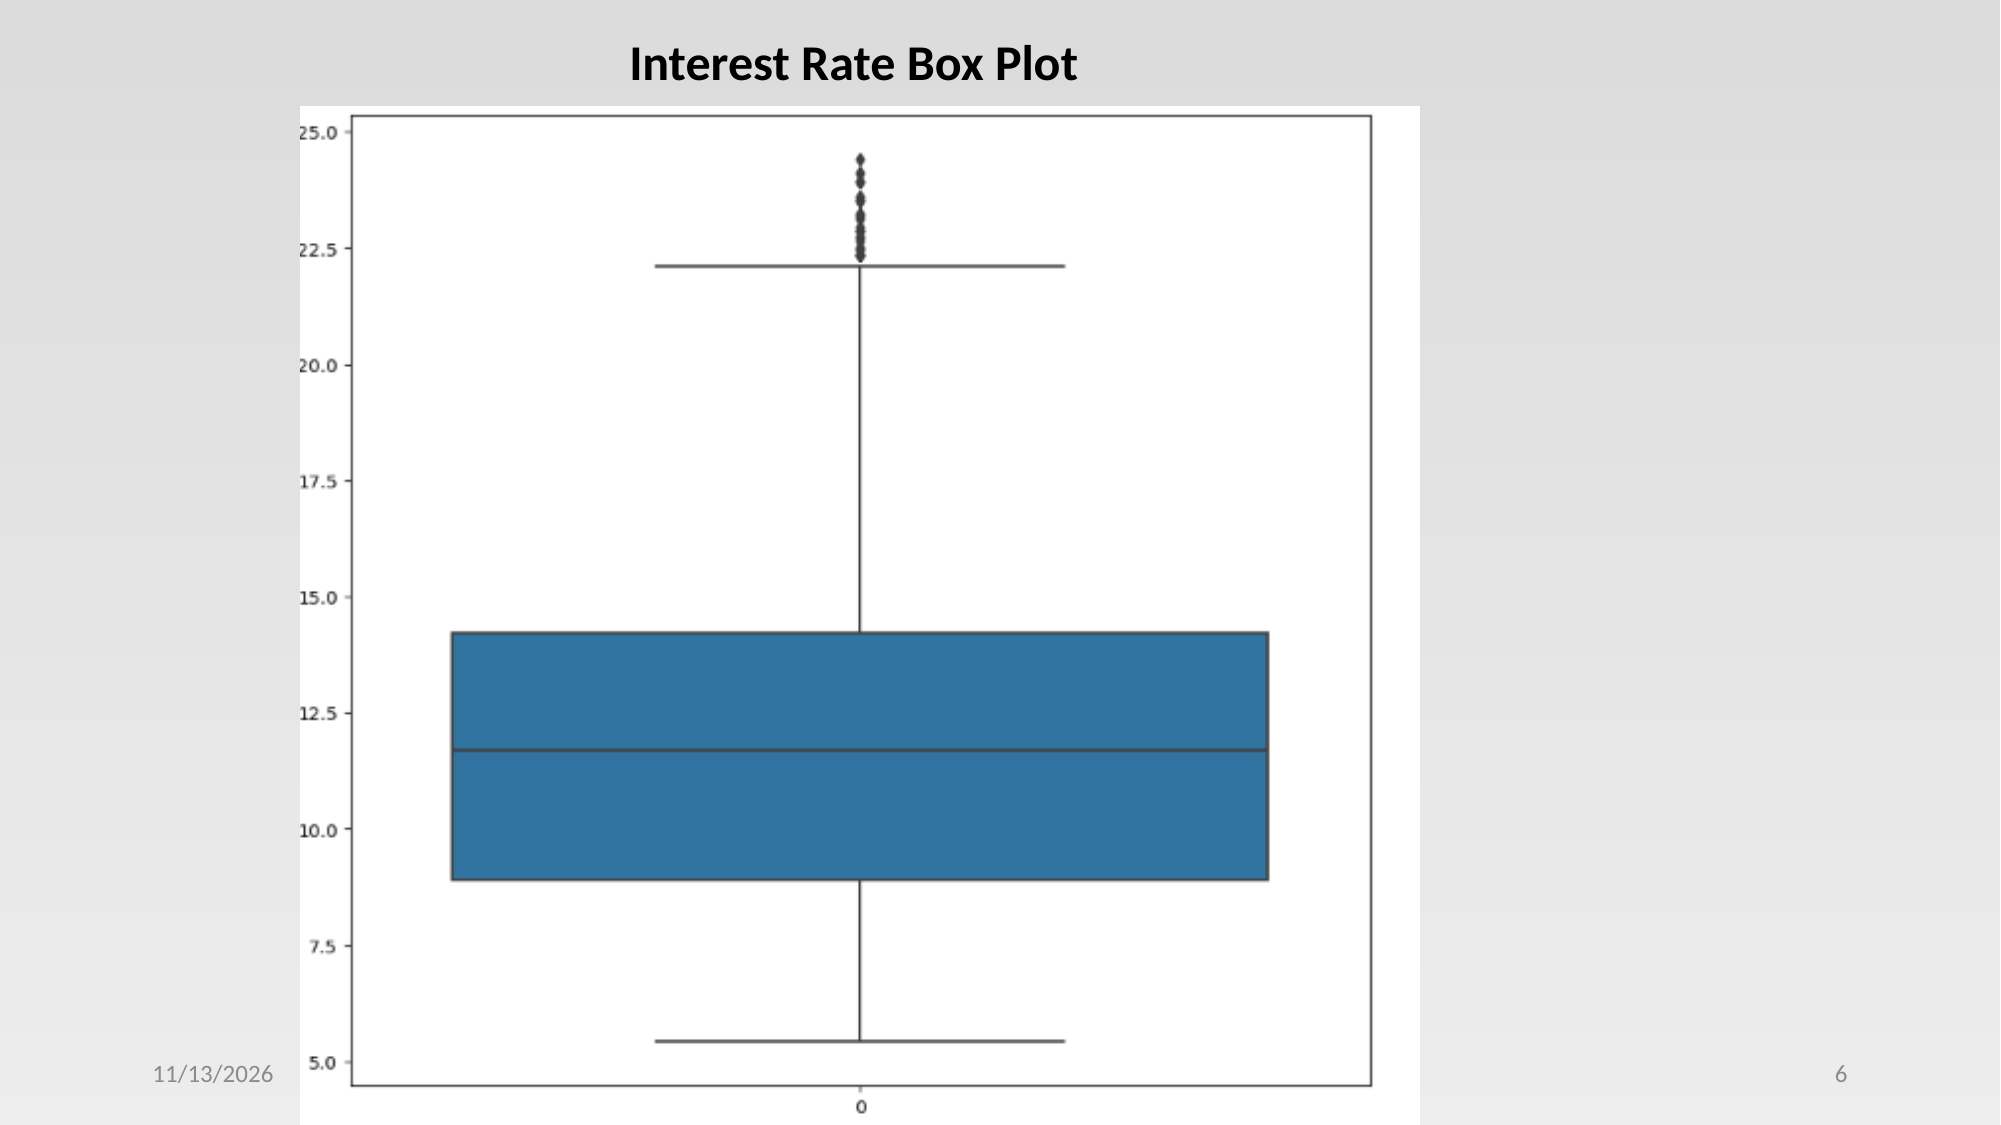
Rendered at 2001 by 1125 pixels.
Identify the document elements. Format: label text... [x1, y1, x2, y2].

text_box Interest Rate Box Plot [350, 23, 1357, 98]
slide_number 6 [1420, 1042, 1863, 1103]
picture [299, 106, 1420, 1125]
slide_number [137, 1042, 299, 1103]
